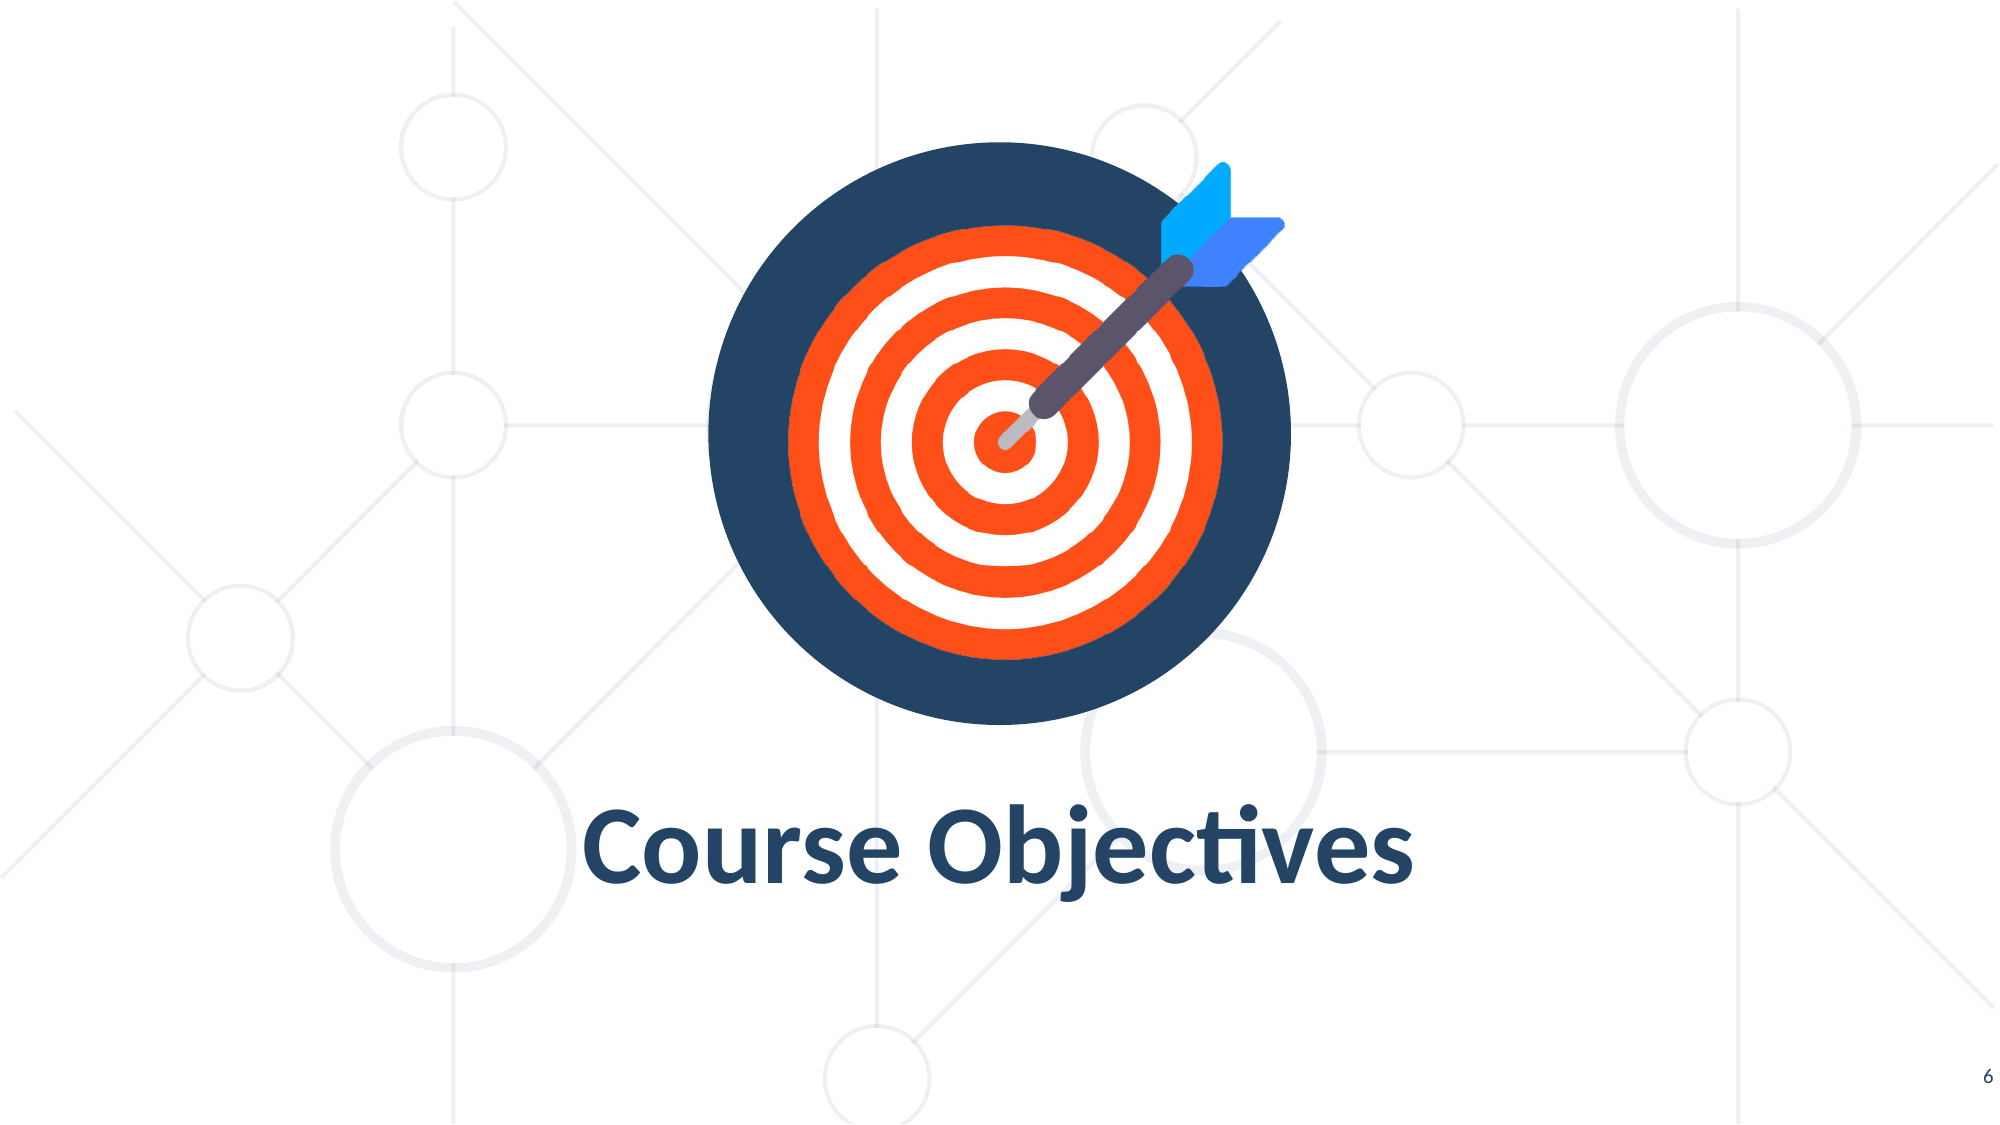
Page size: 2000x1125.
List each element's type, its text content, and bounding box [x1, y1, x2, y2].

list Course Objectives [100, 771, 1899, 898]
picture [599, 162, 1473, 667]
slide_number 6 [1929, 1049, 2000, 1100]
